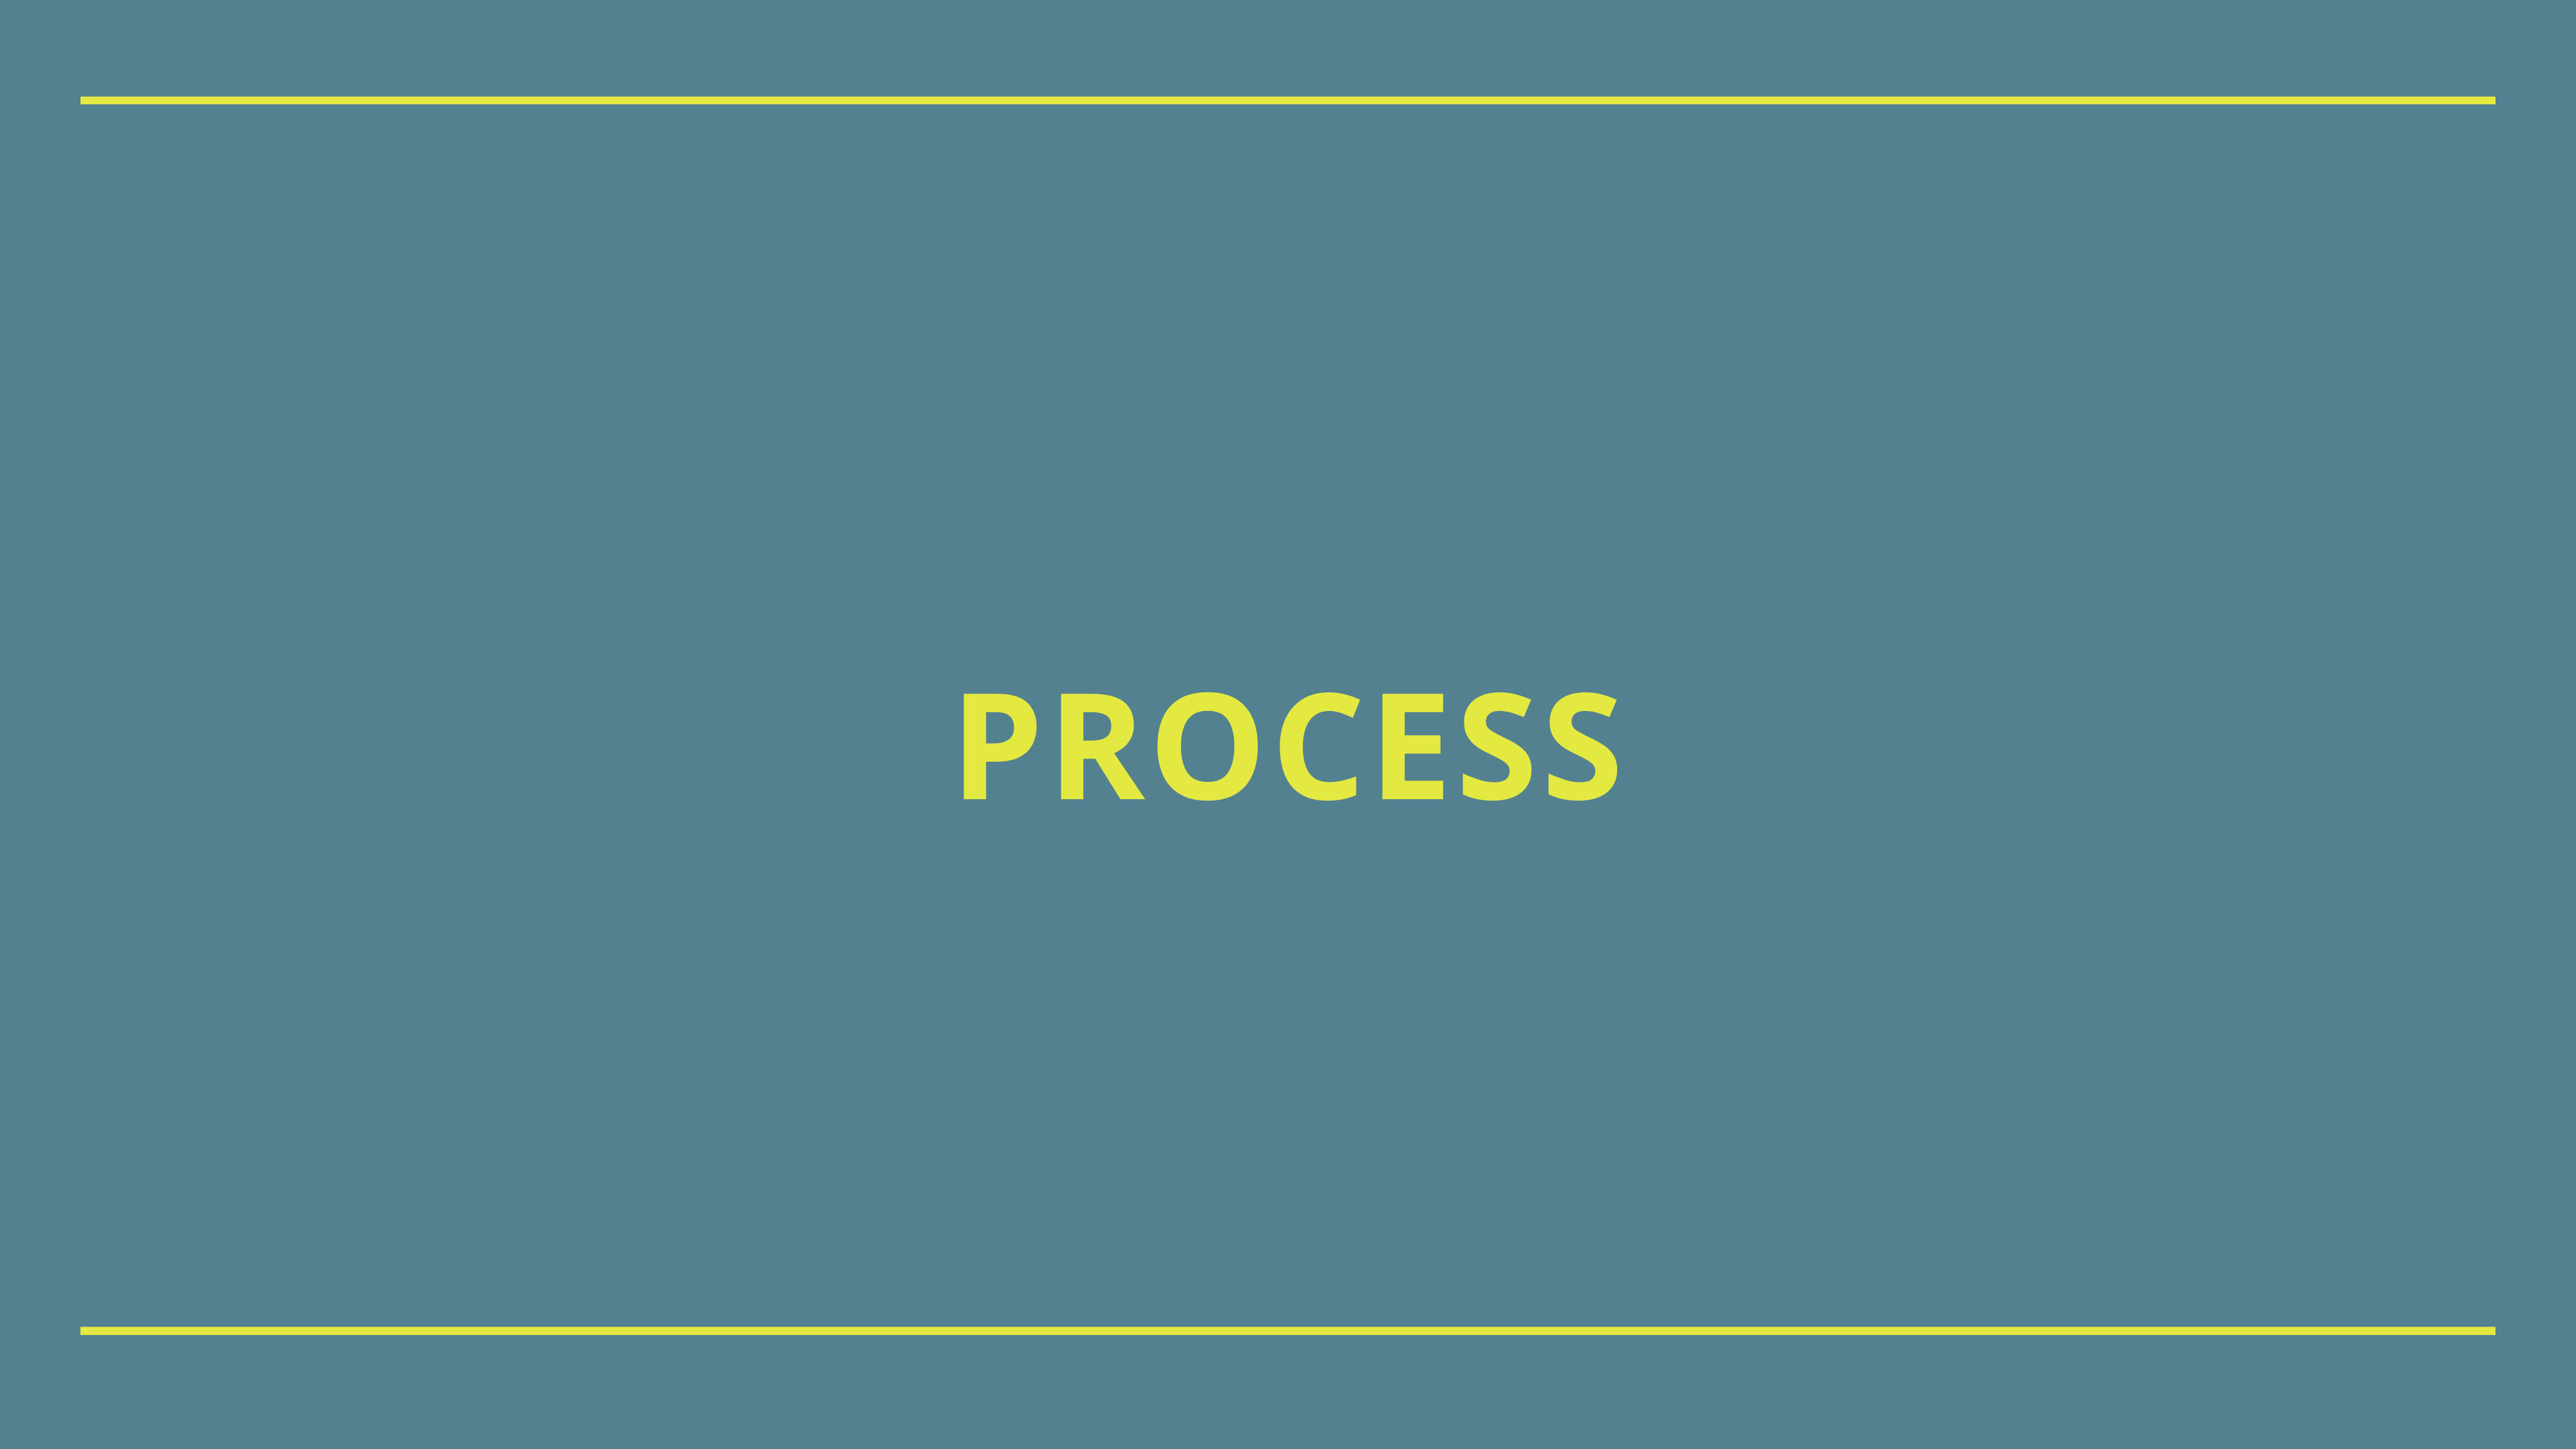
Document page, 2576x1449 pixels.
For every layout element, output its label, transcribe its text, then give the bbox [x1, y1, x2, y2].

title Process [220, 453, 2356, 1051]
